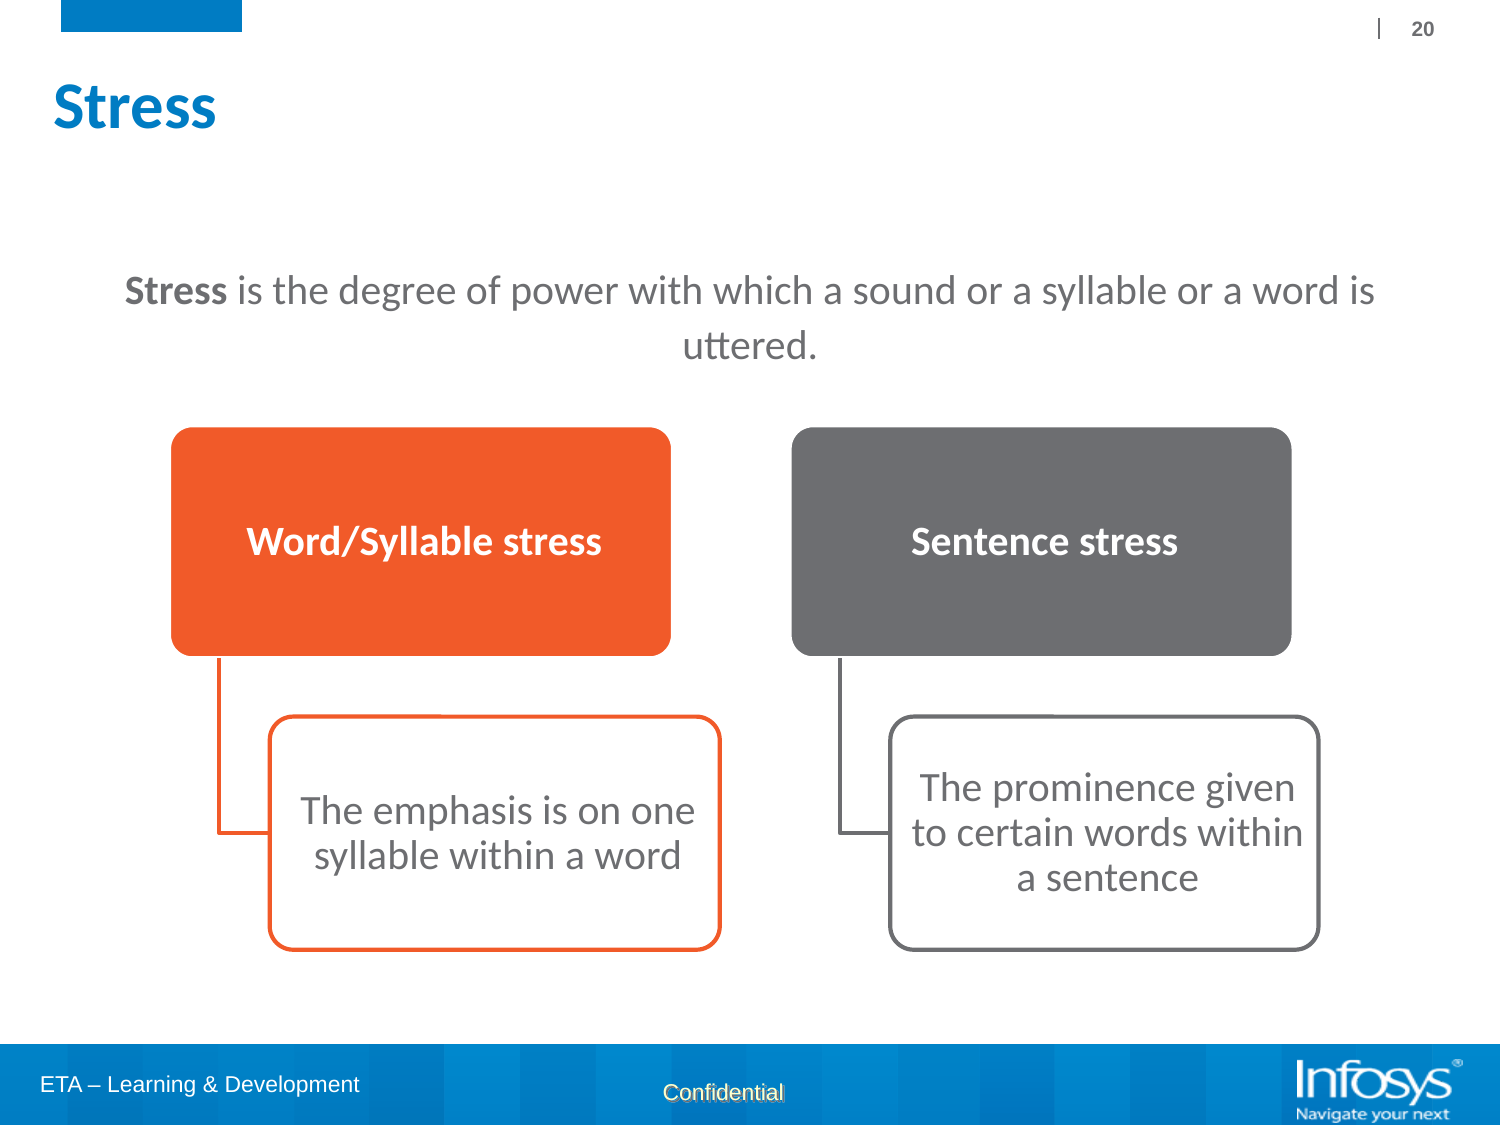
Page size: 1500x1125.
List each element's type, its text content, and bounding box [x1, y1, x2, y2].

title Stress [38, 33, 1463, 150]
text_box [149, 424, 1338, 951]
list Stress is the degree of power with which a sound or a syllable or a word is uttered. [38, 249, 1463, 375]
slide_number 20 [1407, 12, 1440, 45]
picture [0, 1033, 1500, 1125]
